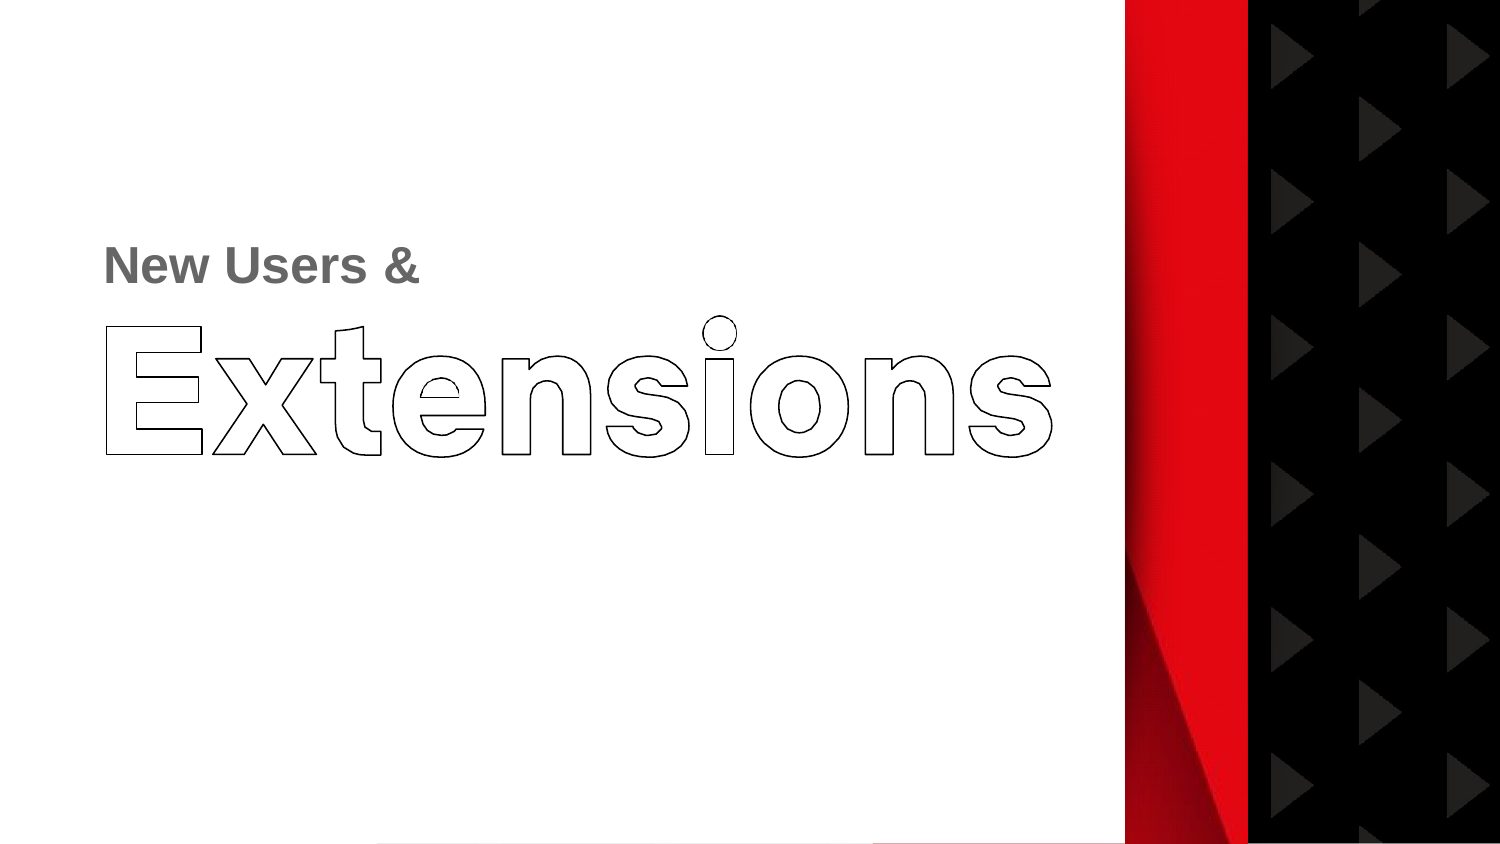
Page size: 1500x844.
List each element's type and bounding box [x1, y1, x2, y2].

text_box [0, 0, 1500, 844]
